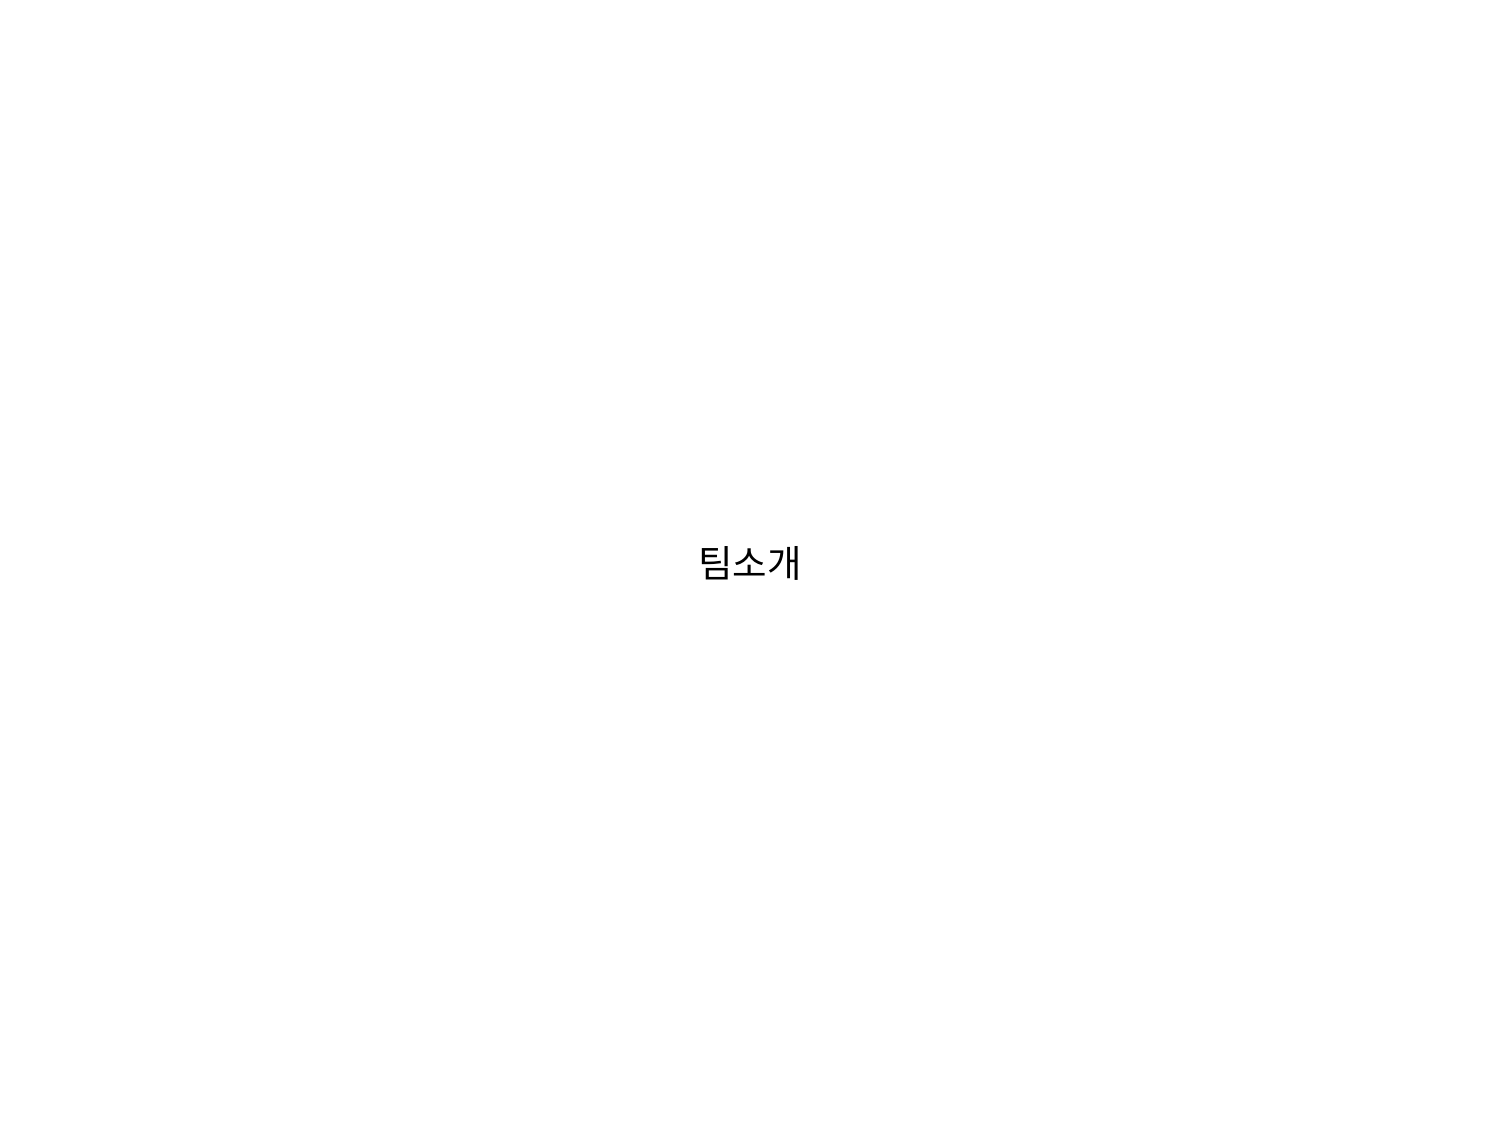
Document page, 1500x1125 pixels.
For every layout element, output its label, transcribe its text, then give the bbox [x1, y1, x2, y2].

text_box 팀소개 [683, 532, 817, 592]
